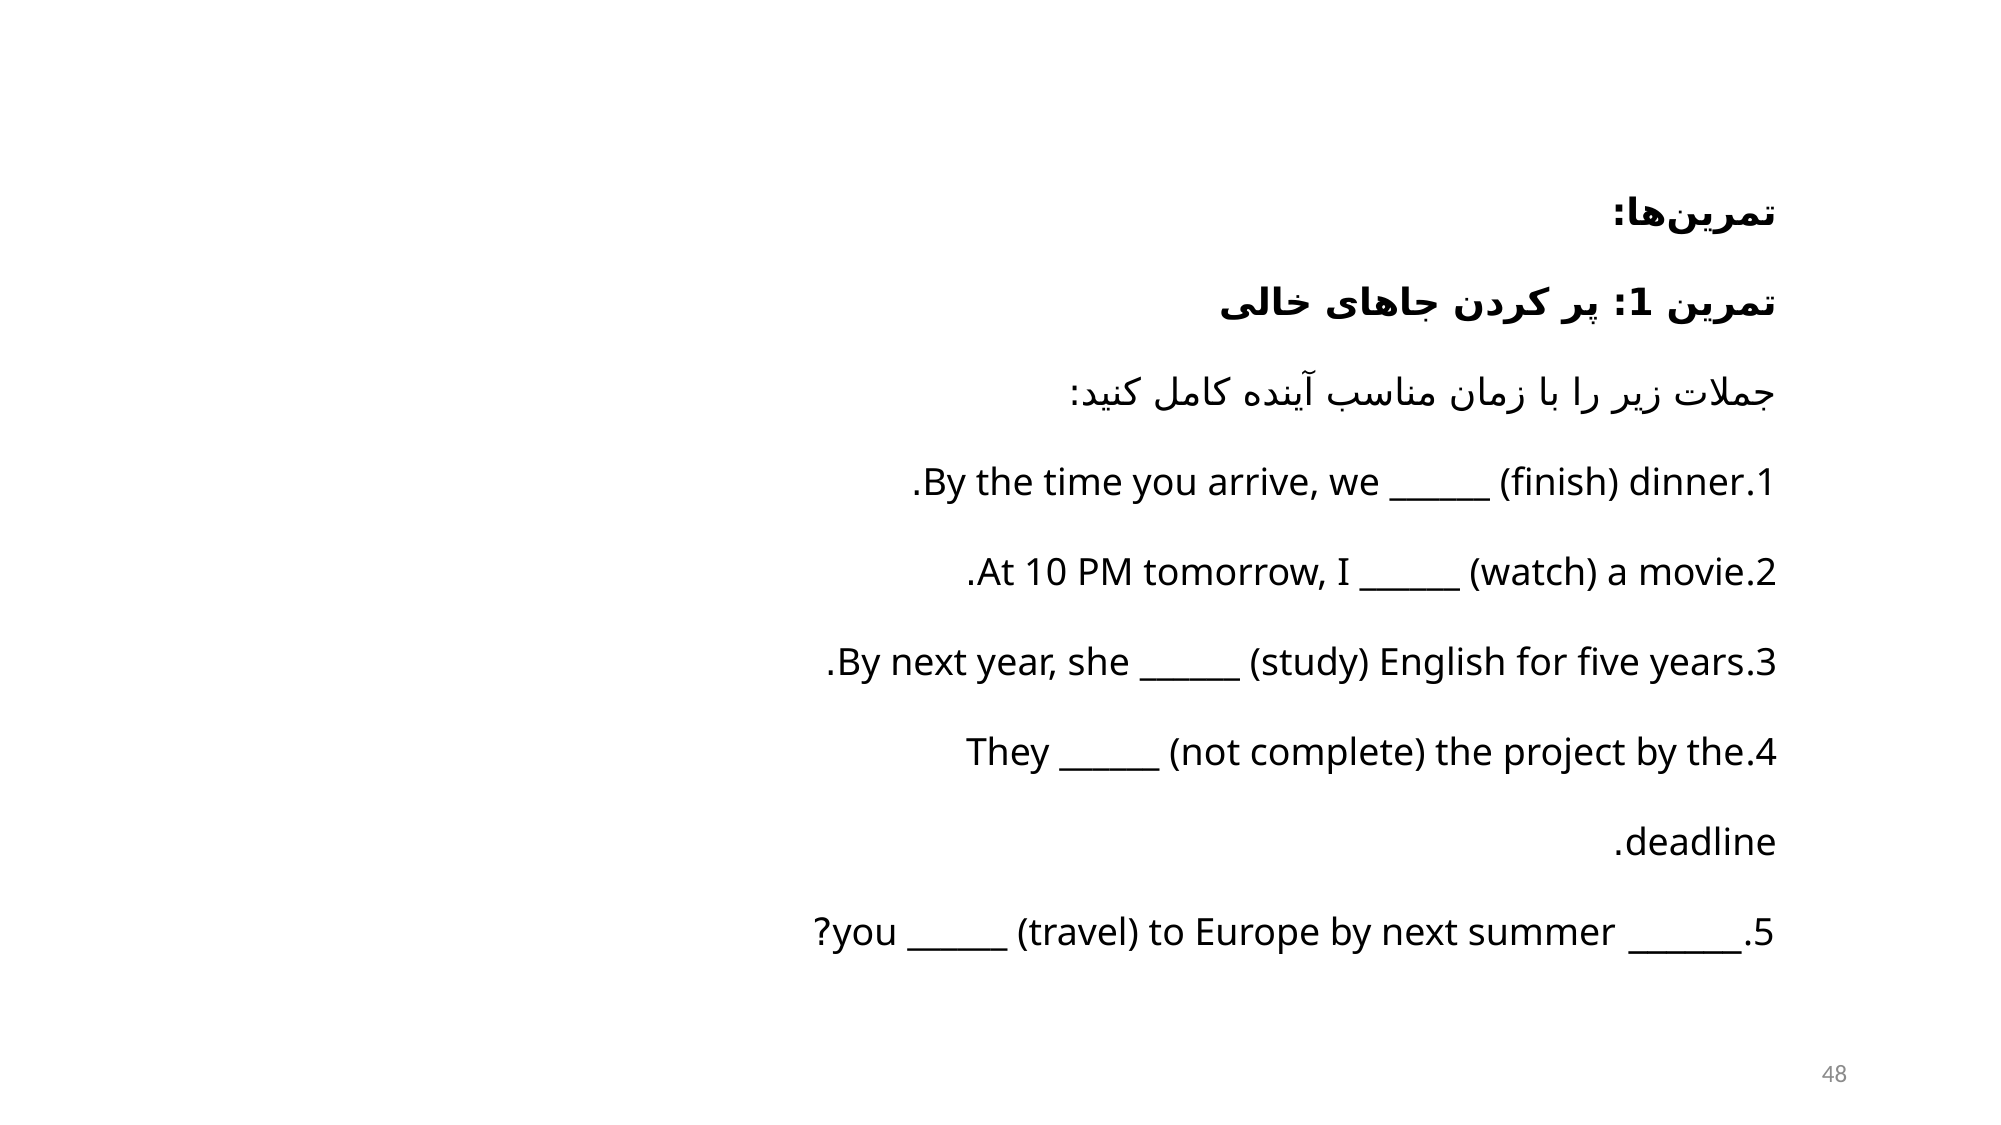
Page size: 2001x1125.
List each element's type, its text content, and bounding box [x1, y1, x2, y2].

slide_number 48 [1412, 1042, 1863, 1103]
text_box تمرین‌ها: تمرین 1: پر کردن جاهای خالی جملات زیر را با زمان مناسب آینده کامل کنید: By the time you arrive, we ______ (finish) dinner. At 10 PM tomorrow, I ______ (watch) a movie. By next year, she ______ (study) English for five years. They ______ (not complete) the project by the deadline. ______ you ______ (travel) to Europe by next summer? [791, 158, 1792, 961]
